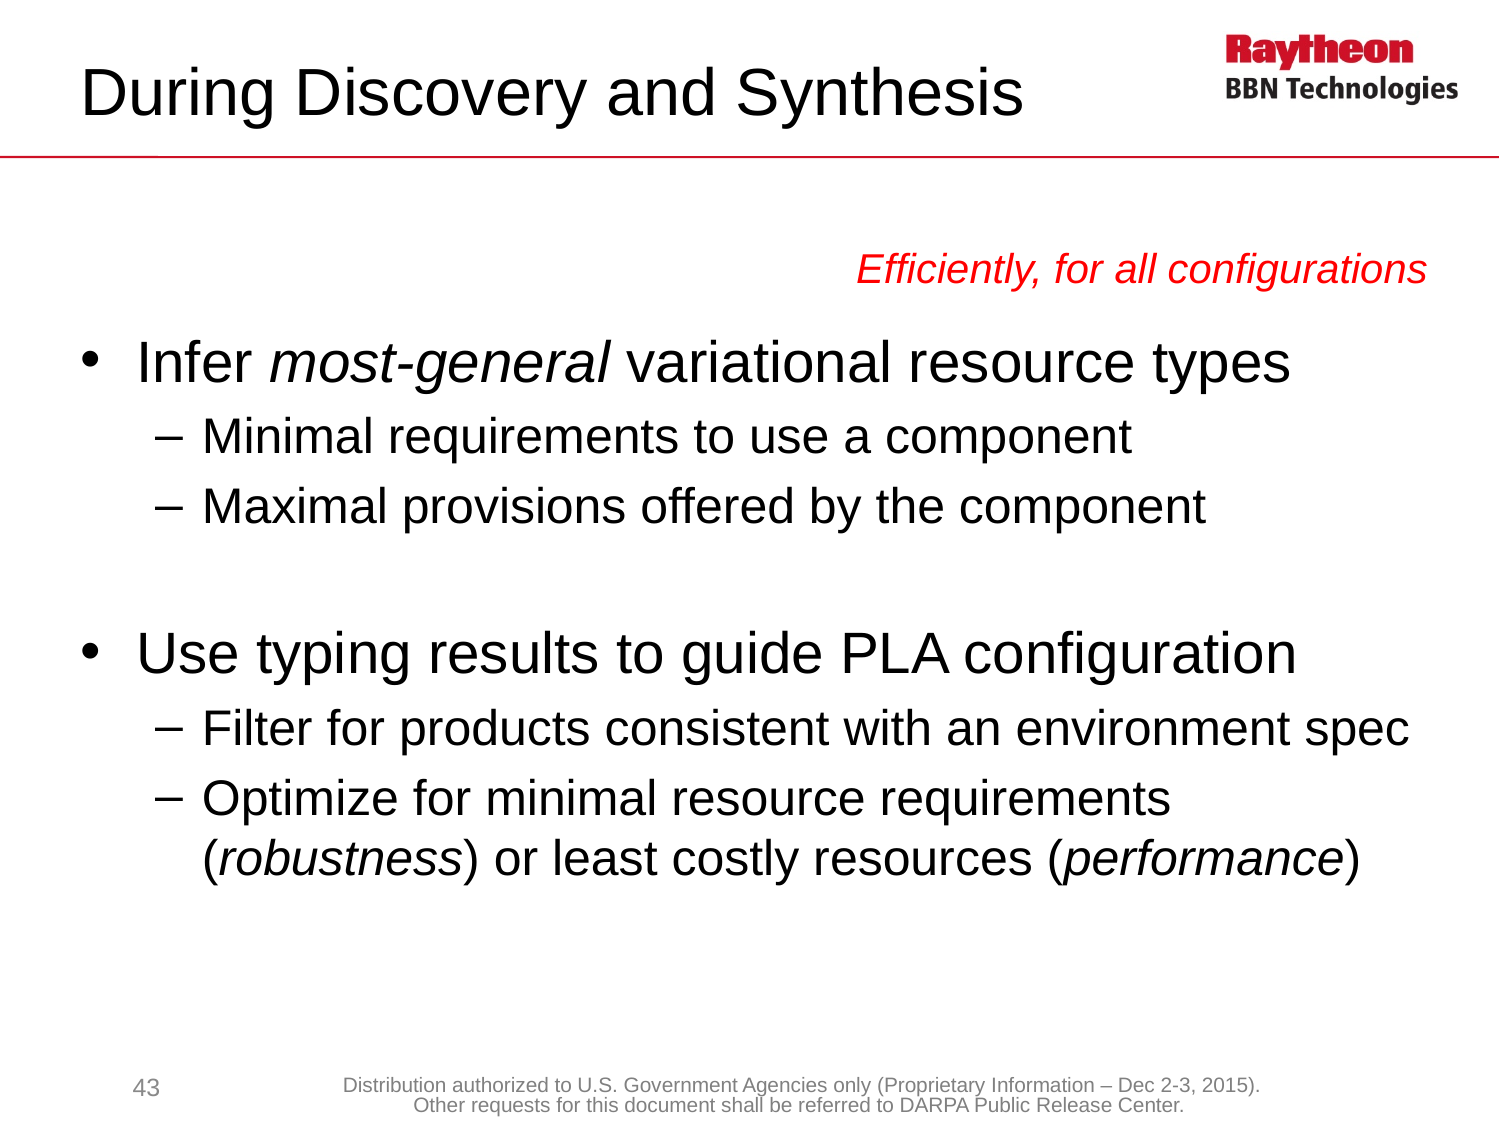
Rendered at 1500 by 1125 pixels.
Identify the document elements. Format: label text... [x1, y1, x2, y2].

title During Discovery and Synthesis [65, 32, 1416, 146]
picture [1222, 31, 1460, 108]
slide_number 43 [42, 1056, 251, 1116]
text_box Infer most-general variational resource types Minimal requirements to use a component Maximal provisions offered by the component Use typing results to guide PLA configuration Filter for products consistent with an environment spec Optimize for minimal resource requirements (robustness) or least costly resources (performance) [65, 316, 1430, 1067]
text_box Efficiently, for all configurations [841, 234, 1443, 299]
